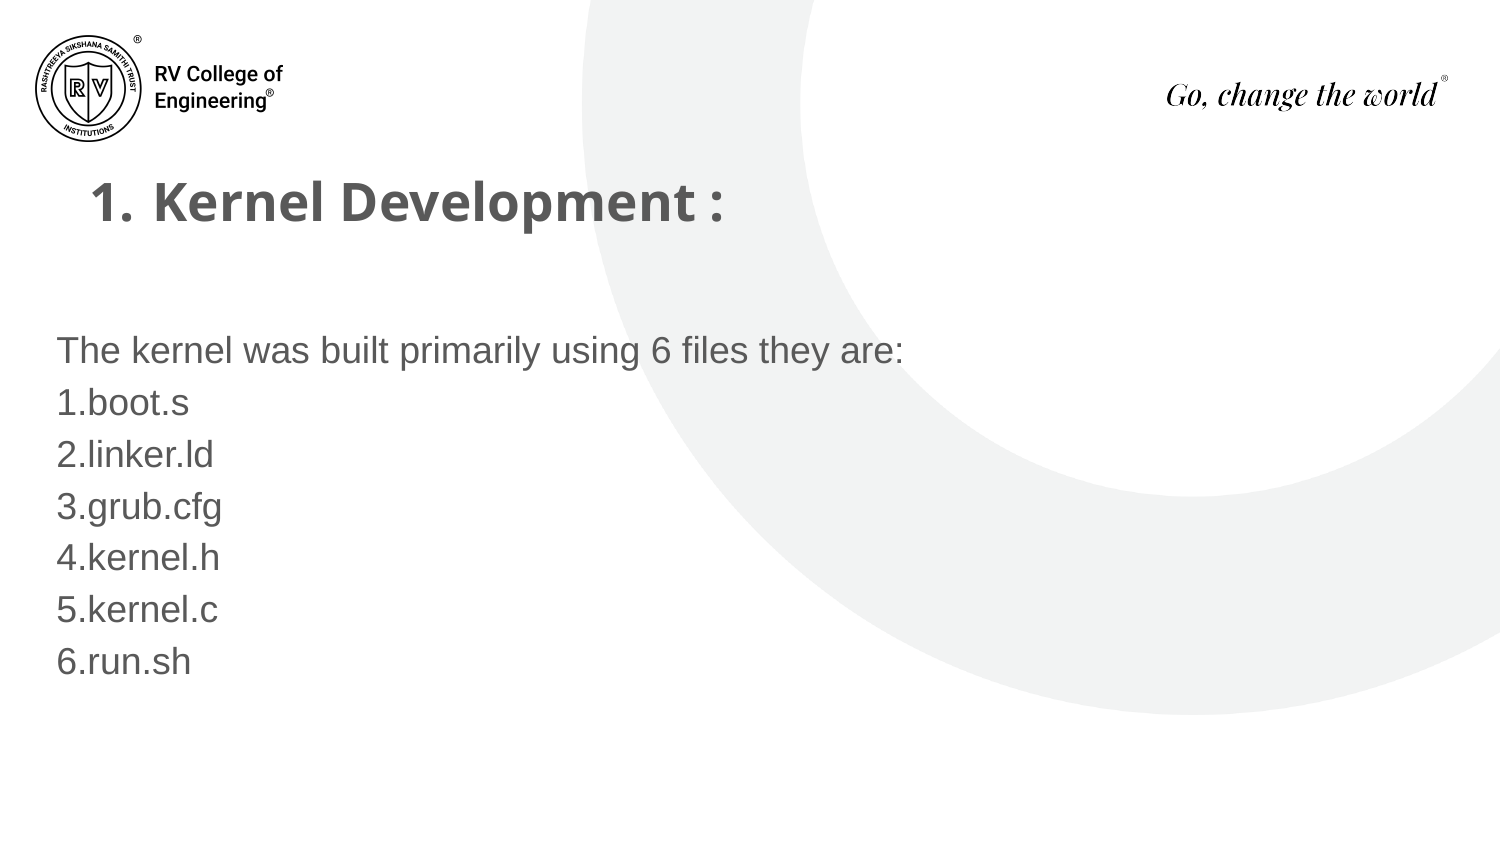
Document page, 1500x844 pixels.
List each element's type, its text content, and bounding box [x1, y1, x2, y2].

list The kernel was built primarily using 6 files they are: 1.boot.s 2.linker.ld 3.grub.cfg 4.kernel.h 5.kernel.c 6.run.sh [41, 304, 1440, 844]
picture [0, 0, 1500, 844]
title Kernel Development : [64, 153, 1462, 248]
